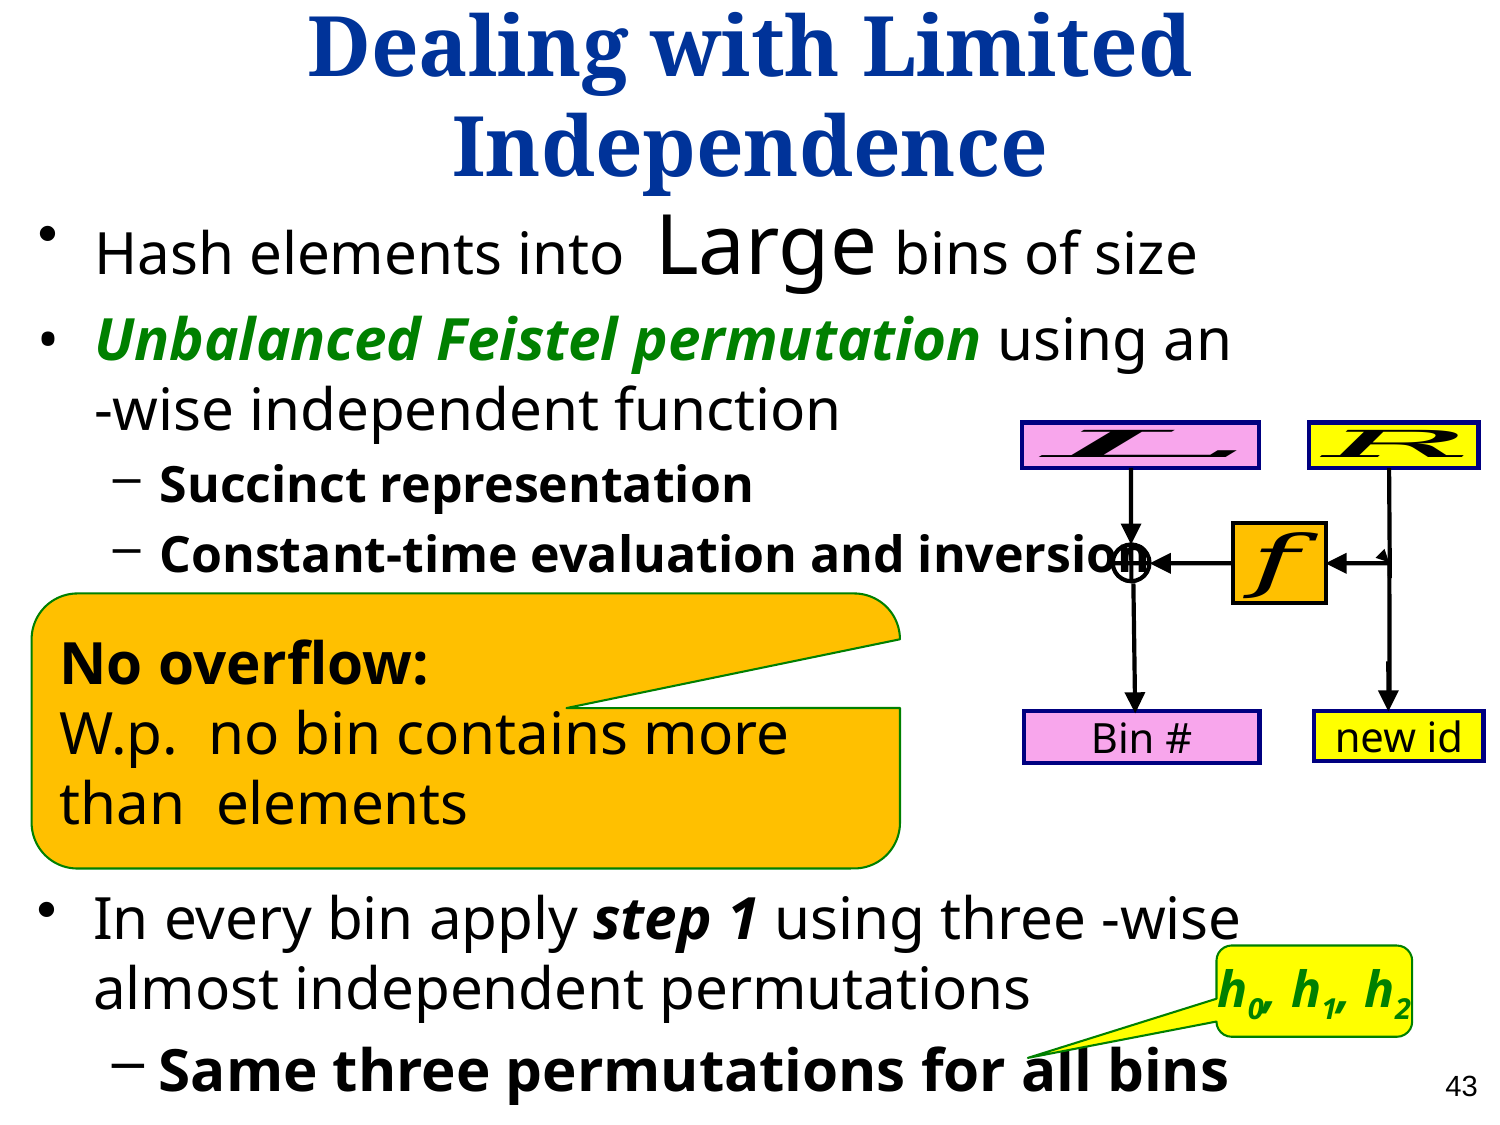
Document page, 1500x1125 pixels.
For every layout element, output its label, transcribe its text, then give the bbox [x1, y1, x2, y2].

slide_number 43 [1142, 1059, 1494, 1103]
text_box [1023, 424, 1484, 763]
title Dealing with Limited Independence [0, 0, 1500, 188]
text_box h0, h1, h2 [1027, 945, 1413, 1058]
